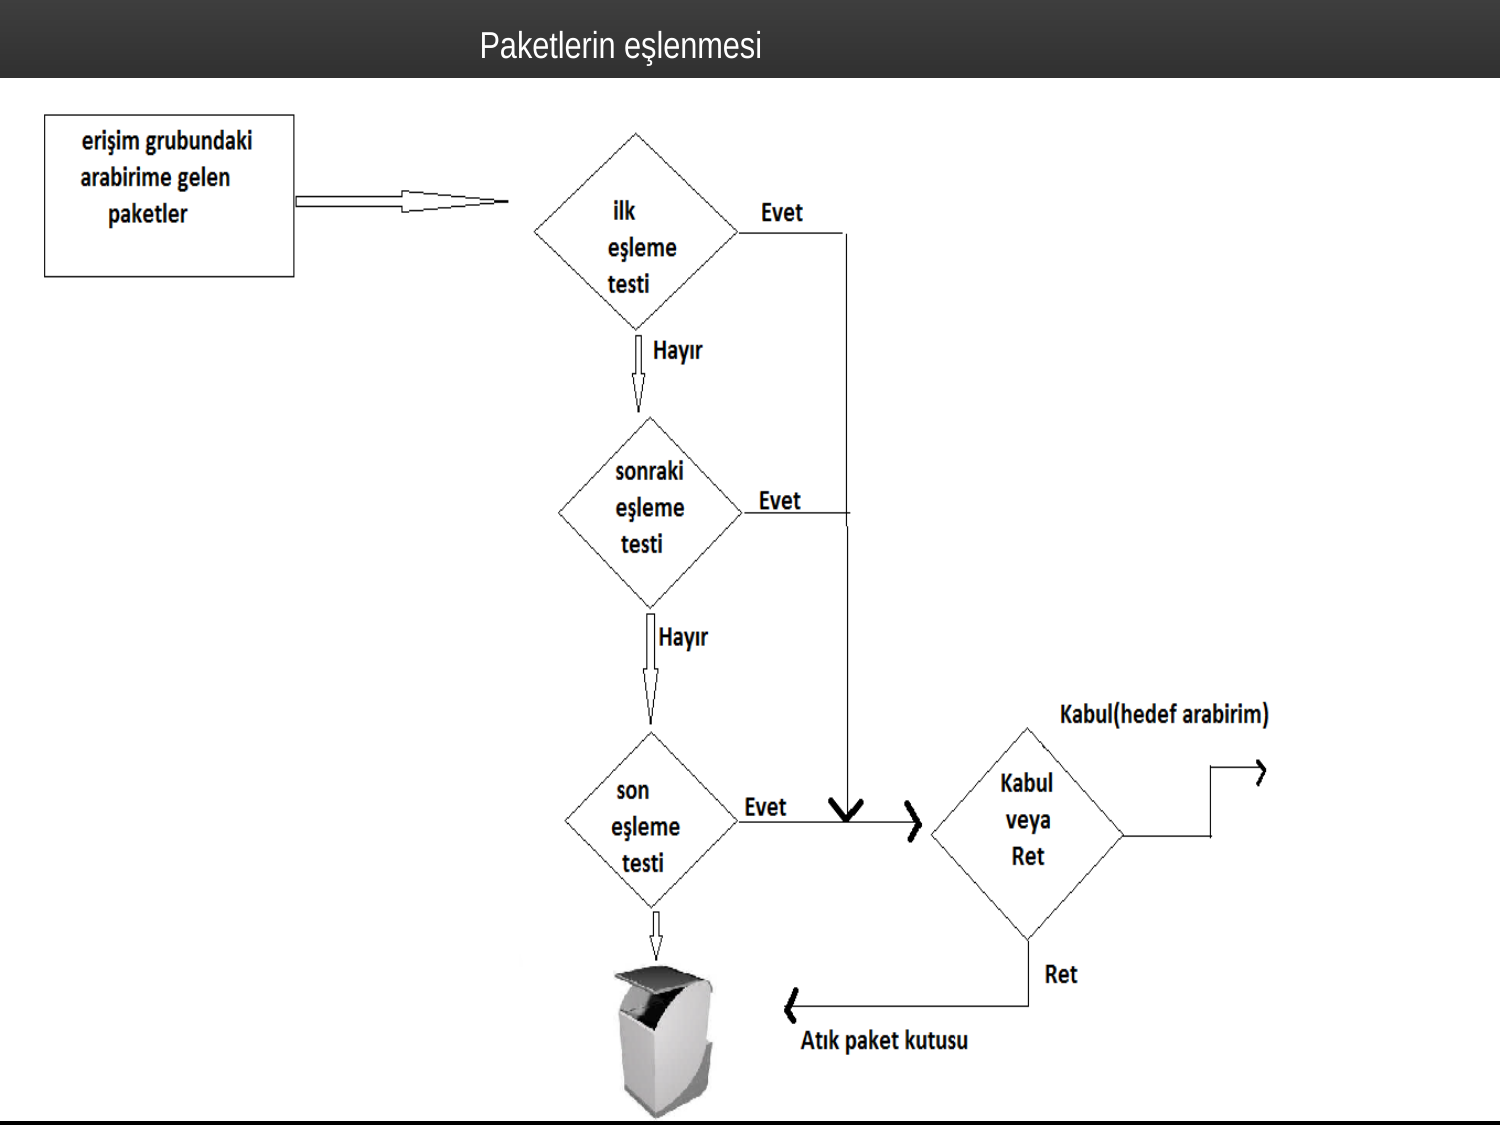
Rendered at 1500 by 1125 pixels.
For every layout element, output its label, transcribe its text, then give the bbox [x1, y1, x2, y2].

text_box Paketlerin eşlenmesi [5, 13, 987, 74]
picture [0, 0, 1500, 1125]
